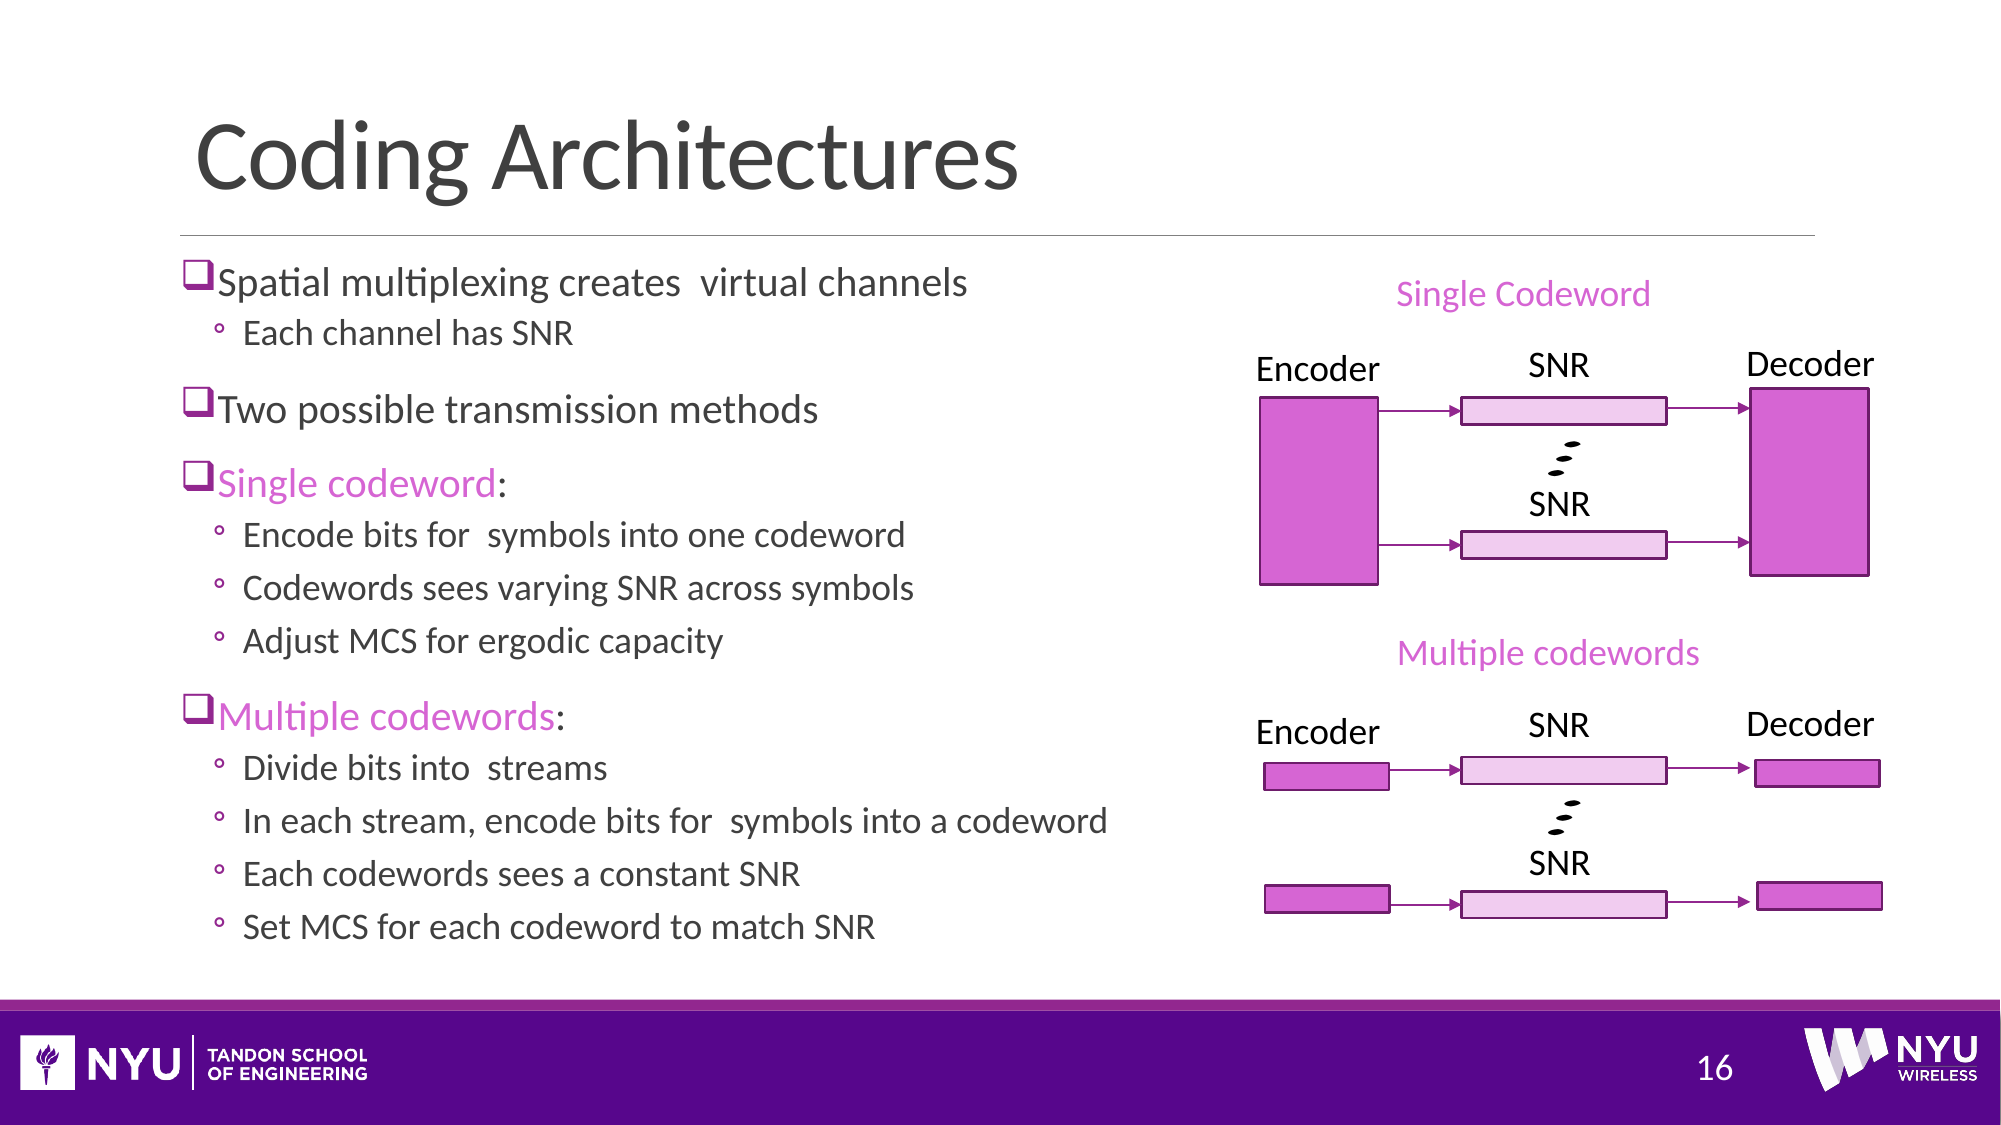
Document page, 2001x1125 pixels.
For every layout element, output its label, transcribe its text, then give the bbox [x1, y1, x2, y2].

text_box [1263, 762, 1390, 791]
text_box Single Codeword [1381, 261, 1667, 321]
text_box [1460, 530, 1668, 560]
text_box [1749, 392, 1870, 577]
text_box [1756, 881, 1883, 911]
text_box [1754, 759, 1881, 788]
text_box [1460, 396, 1668, 426]
title Coding Architectures [180, 47, 1830, 218]
text_box [1460, 756, 1668, 785]
text_box Encoder [1240, 699, 1396, 760]
text_box Multiple codewords [1382, 620, 1716, 681]
text_box [1460, 890, 1668, 919]
text_box Decoder [1731, 691, 1890, 751]
text_box [1264, 884, 1391, 914]
text_box [1259, 396, 1379, 586]
text_box Encoder [1240, 336, 1396, 397]
slide_number 16 [1533, 1035, 1749, 1096]
text_box Decoder [1731, 331, 1890, 392]
